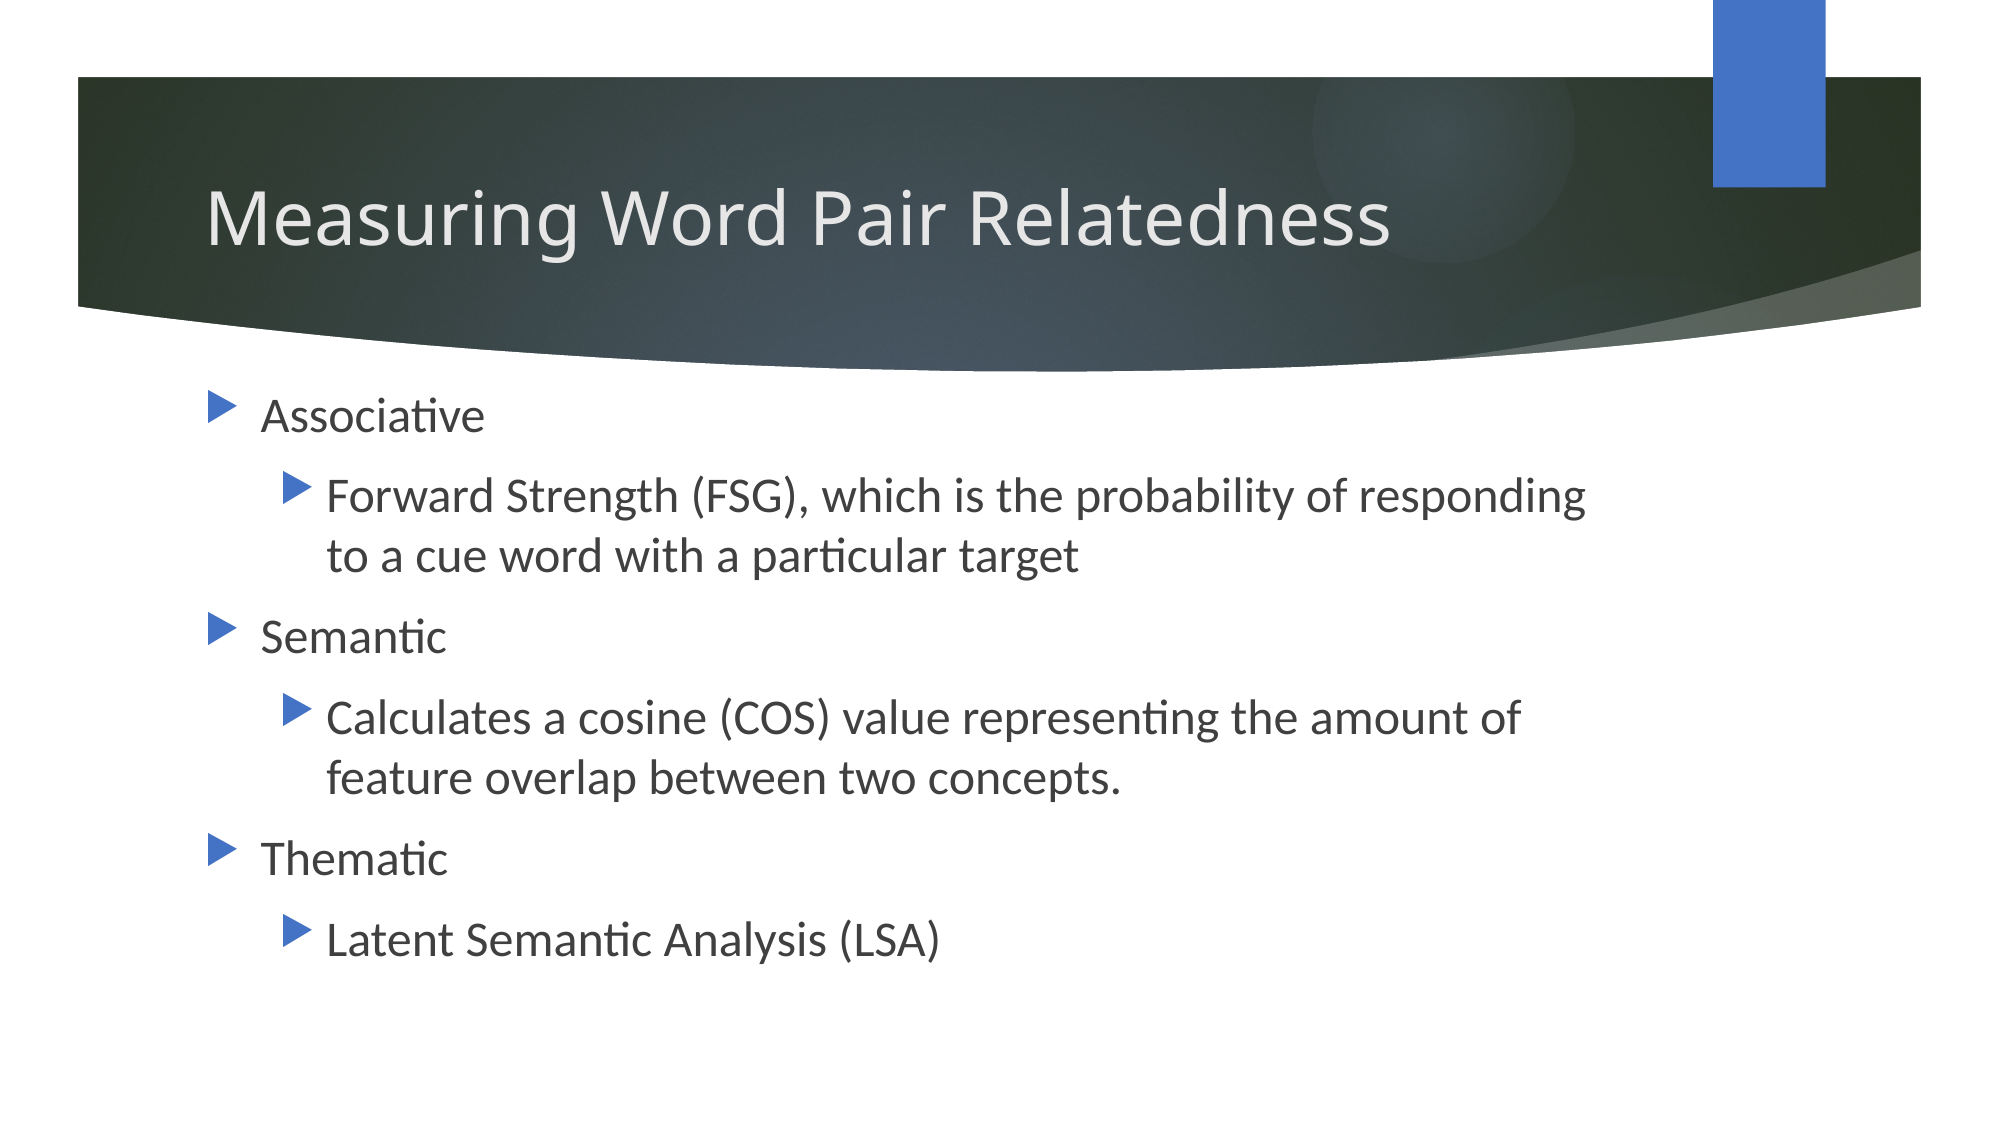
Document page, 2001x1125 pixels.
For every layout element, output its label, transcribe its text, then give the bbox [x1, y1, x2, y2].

title Measuring Word Pair Relatedness [189, 155, 1627, 275]
list Associative Forward Strength (FSG), which is the probability of responding to a cue word with a particular target Semantic Calculates a cosine (COS) value representing the amount of feature overlap between two concepts. Thematic Latent Semantic Analysis (LSA) [189, 374, 1638, 935]
